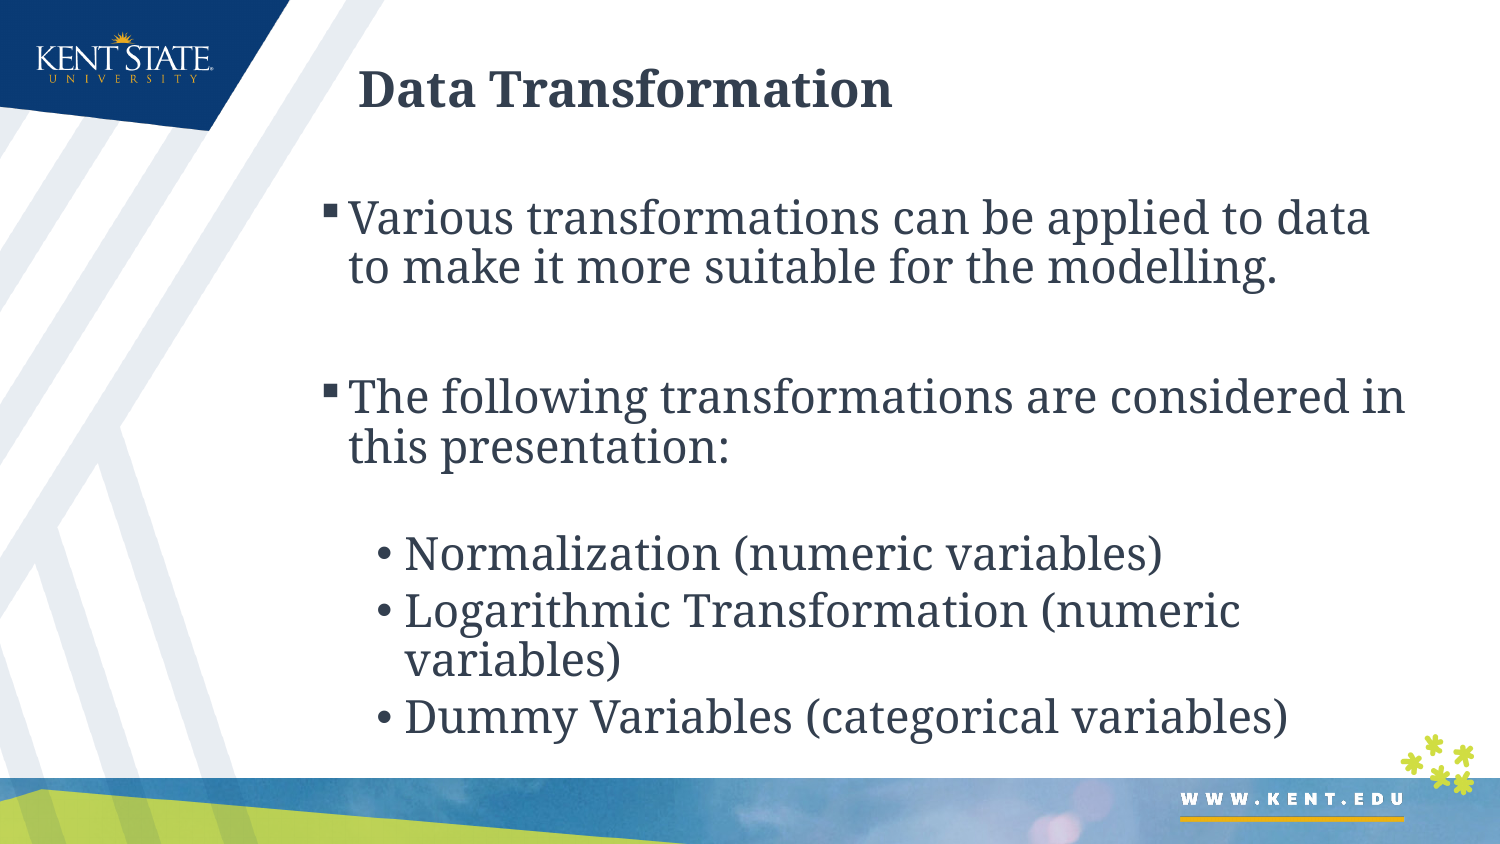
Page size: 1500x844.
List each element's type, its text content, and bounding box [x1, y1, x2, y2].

picture [0, 0, 1500, 844]
list Various transformations can be applied to data to make it more suitable for the modelling. The following transformations are considered in this presentation: Normalization (numeric variables) Logarithmic Transformation (numeric variables) Dummy Variables (categorical variables) [305, 187, 1437, 662]
title Data Transformation [343, 18, 1475, 164]
